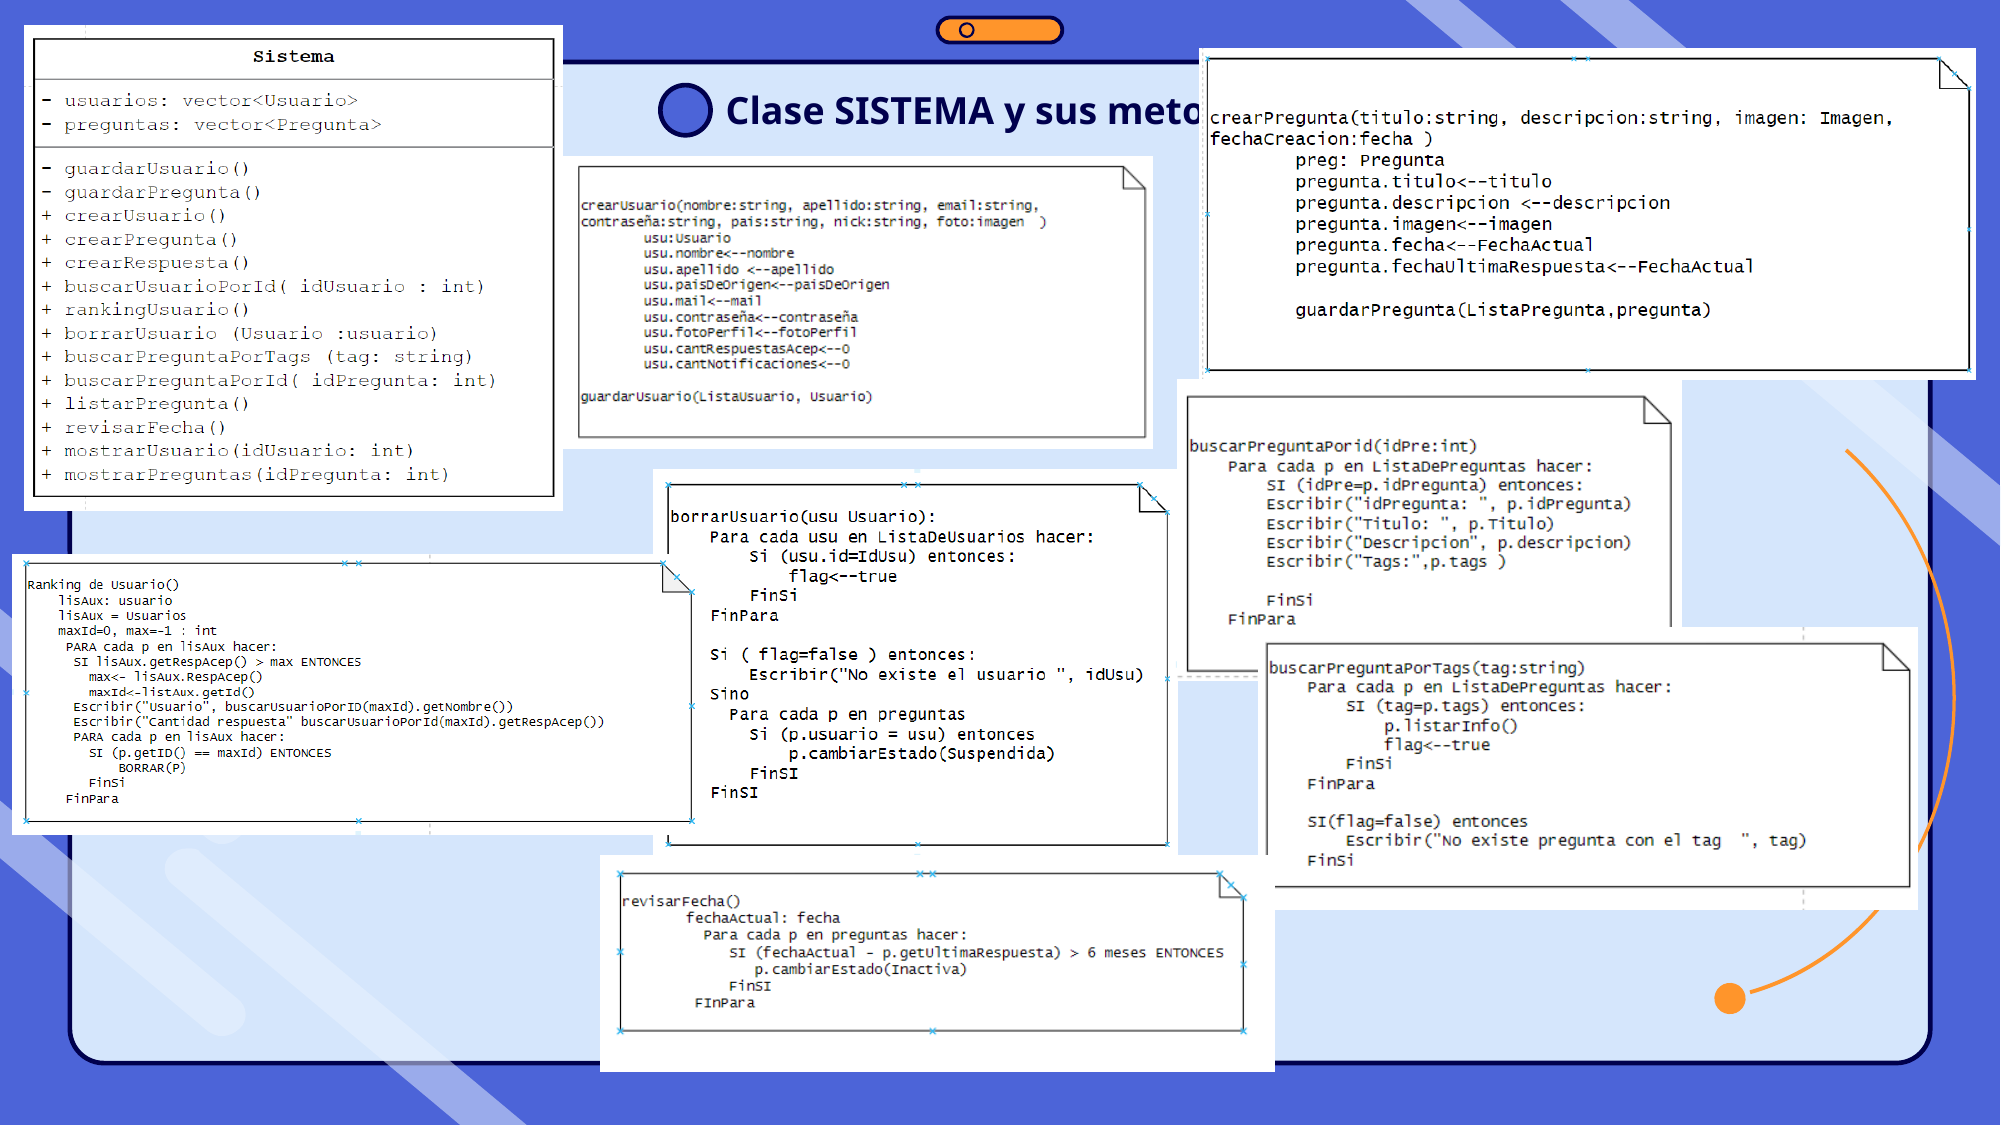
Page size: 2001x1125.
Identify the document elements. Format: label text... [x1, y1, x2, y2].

picture [11, 48, 1977, 1073]
picture [24, 25, 1153, 511]
text_box [660, 85, 711, 136]
text_box Clase SISTEMA y sus metodos [710, 83, 1194, 136]
